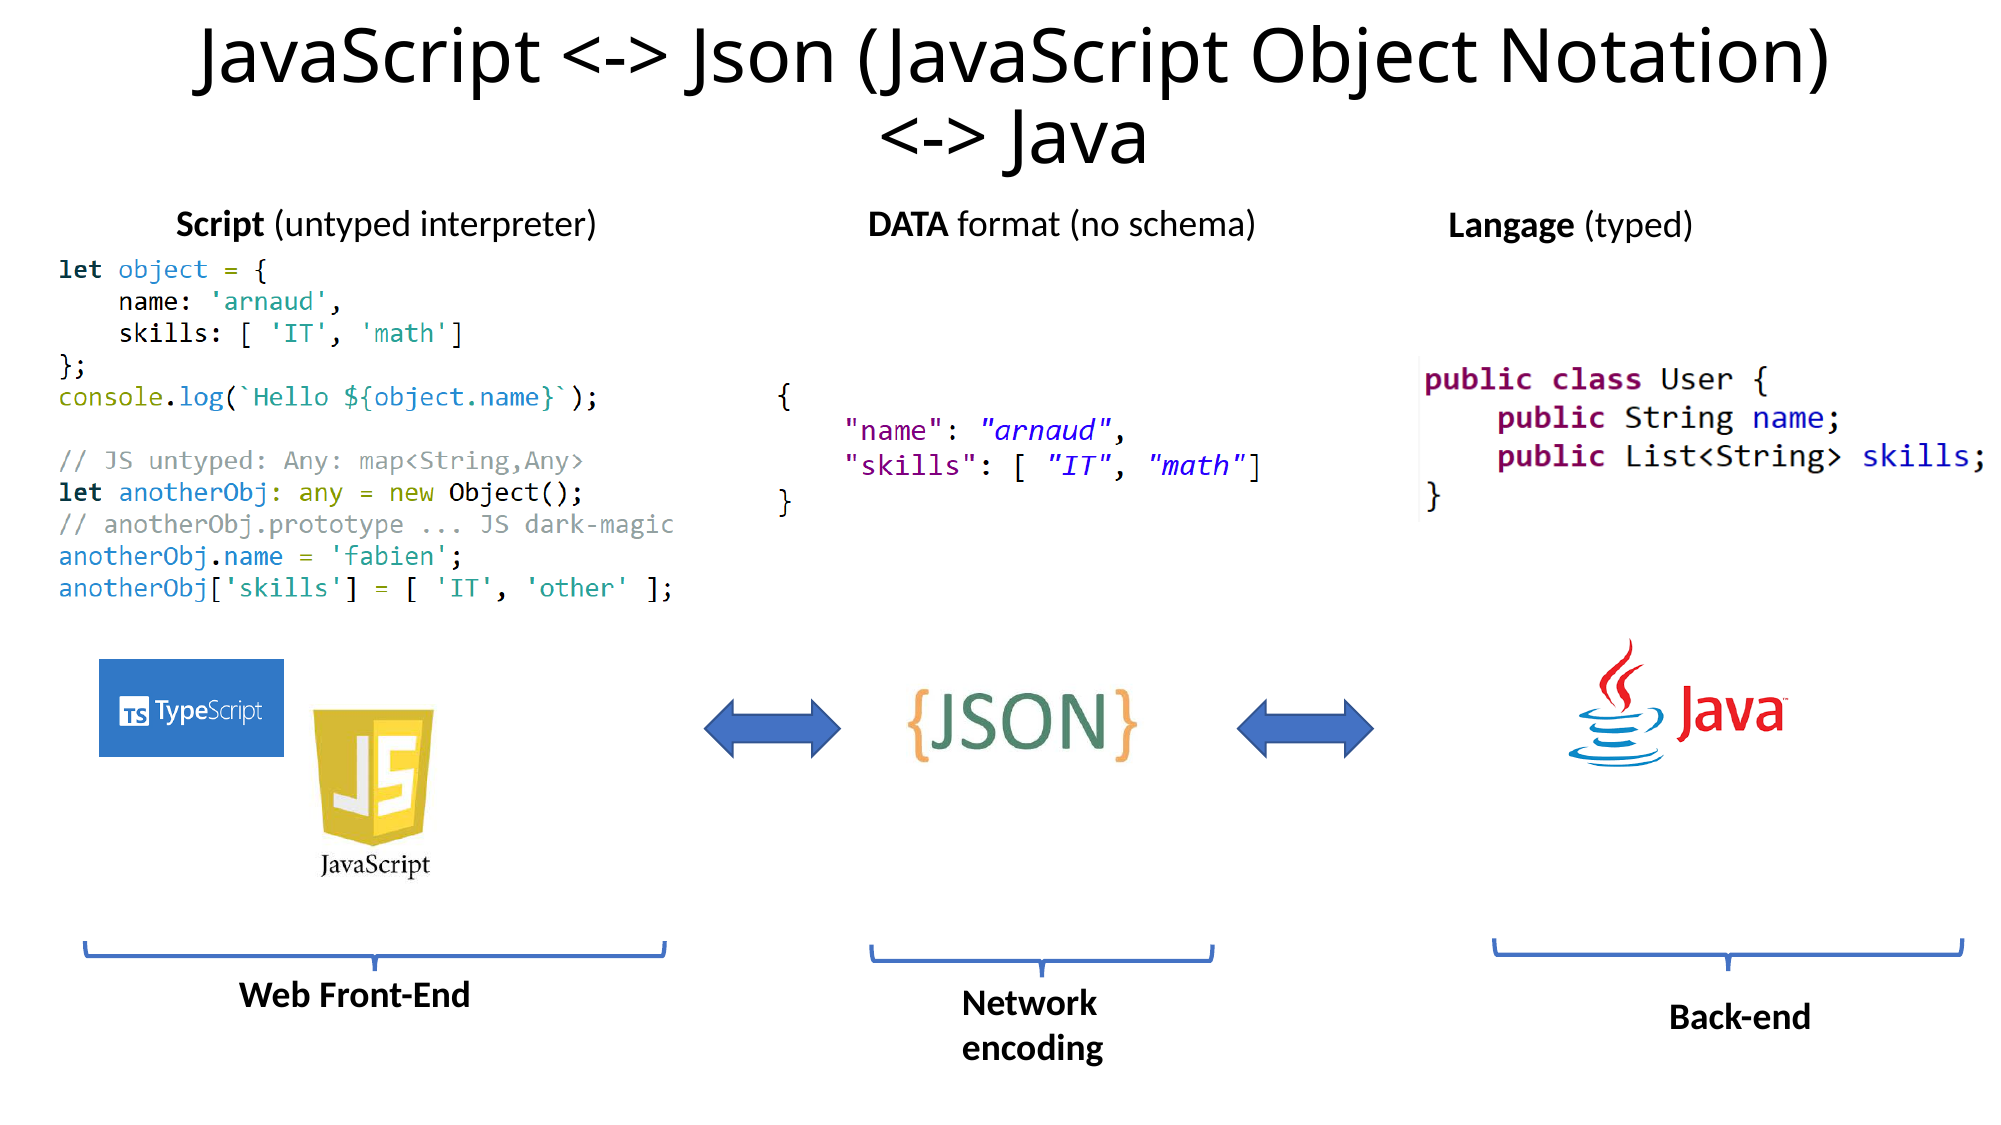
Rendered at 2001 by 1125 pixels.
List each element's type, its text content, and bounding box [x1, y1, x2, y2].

text_box [1236, 698, 1375, 759]
text_box [1493, 938, 1963, 972]
picture [55, 250, 698, 617]
picture [772, 372, 1270, 529]
picture [1418, 356, 2000, 522]
picture [906, 672, 1152, 775]
text_box [84, 941, 666, 972]
picture [99, 659, 463, 884]
text_box Back-end [1654, 984, 1827, 1045]
text_box Script (untyped interpreter) [161, 191, 613, 250]
text_box DATA format (no schema) [853, 191, 1272, 251]
text_box Langage (typed) [1434, 192, 1709, 253]
text_box Web Front-End [224, 962, 487, 1023]
text_box [703, 698, 842, 759]
text_box Network encoding [947, 970, 1128, 1076]
picture [1555, 631, 1801, 771]
text_box [870, 944, 1214, 970]
title JavaScript <-> Json (JavaScript Object Notation) <-> Java [152, 4, 1878, 193]
